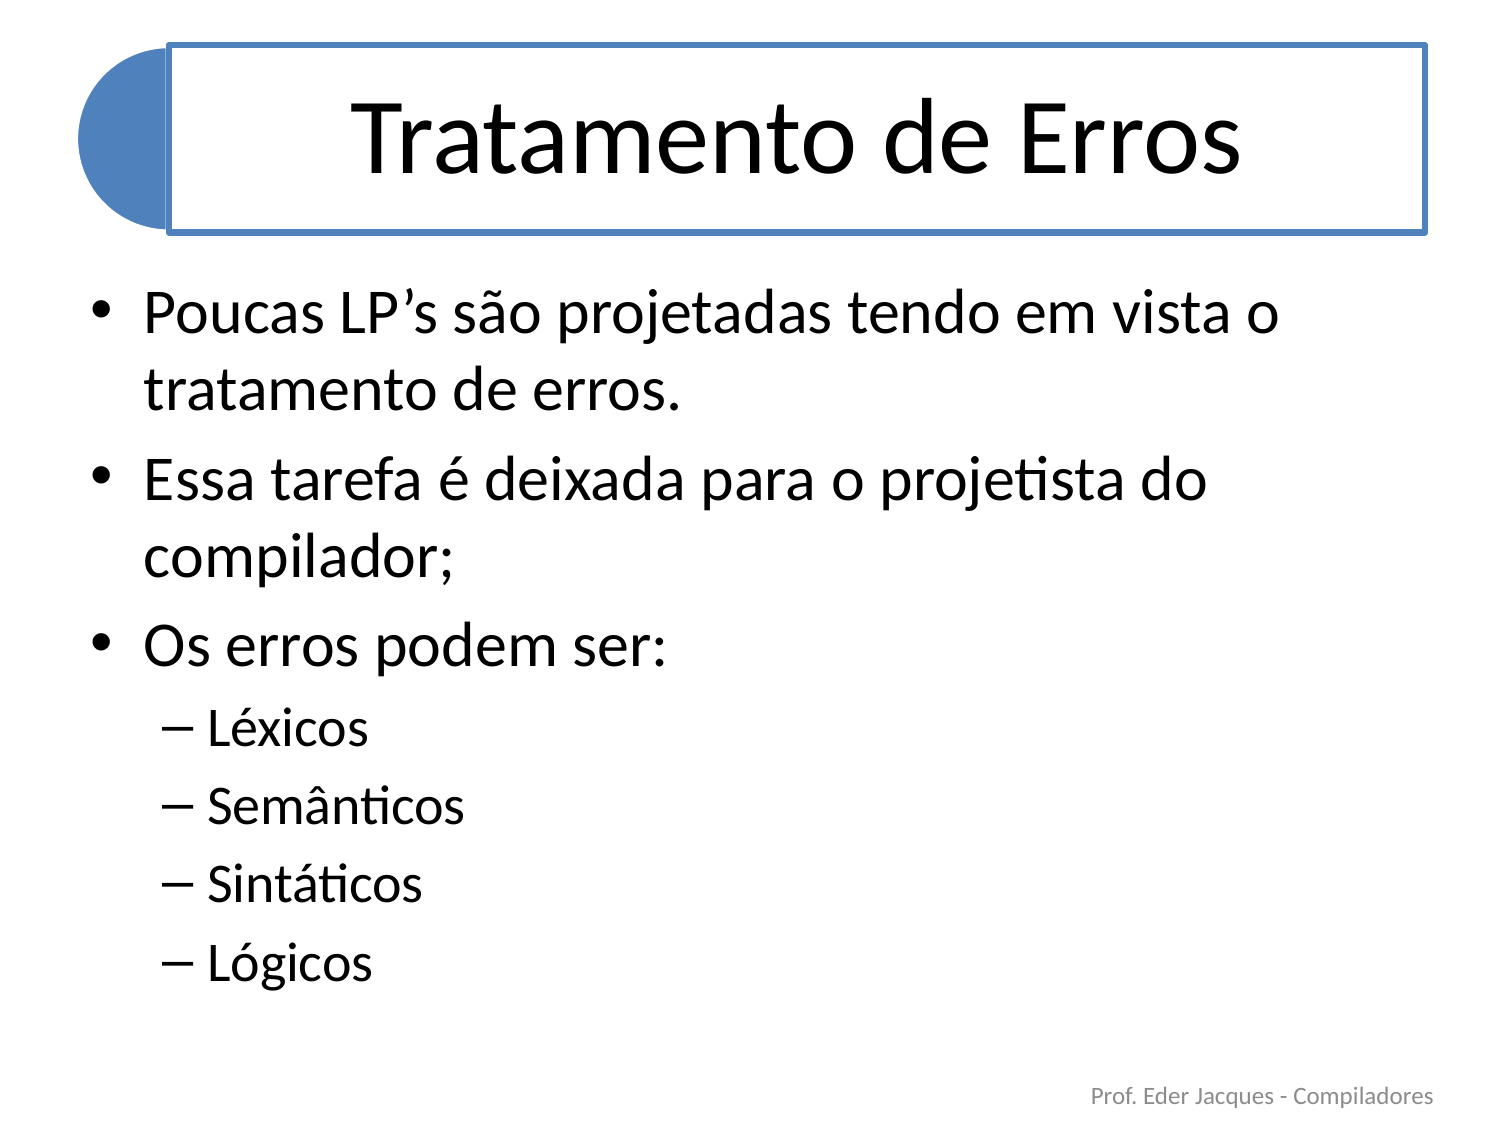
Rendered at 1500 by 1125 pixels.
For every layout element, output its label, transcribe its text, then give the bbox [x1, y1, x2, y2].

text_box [78, 48, 1425, 231]
list Poucas LP’s são projetadas tendo em vista o tratamento de erros. Essa tarefa é deixada para o projetista do compilador; Os erros podem ser: Léxicos Semânticos Sintáticos Lógicos [75, 262, 1425, 1005]
footer Prof. Eder Jacques - Compiladores [1025, 1065, 1500, 1125]
